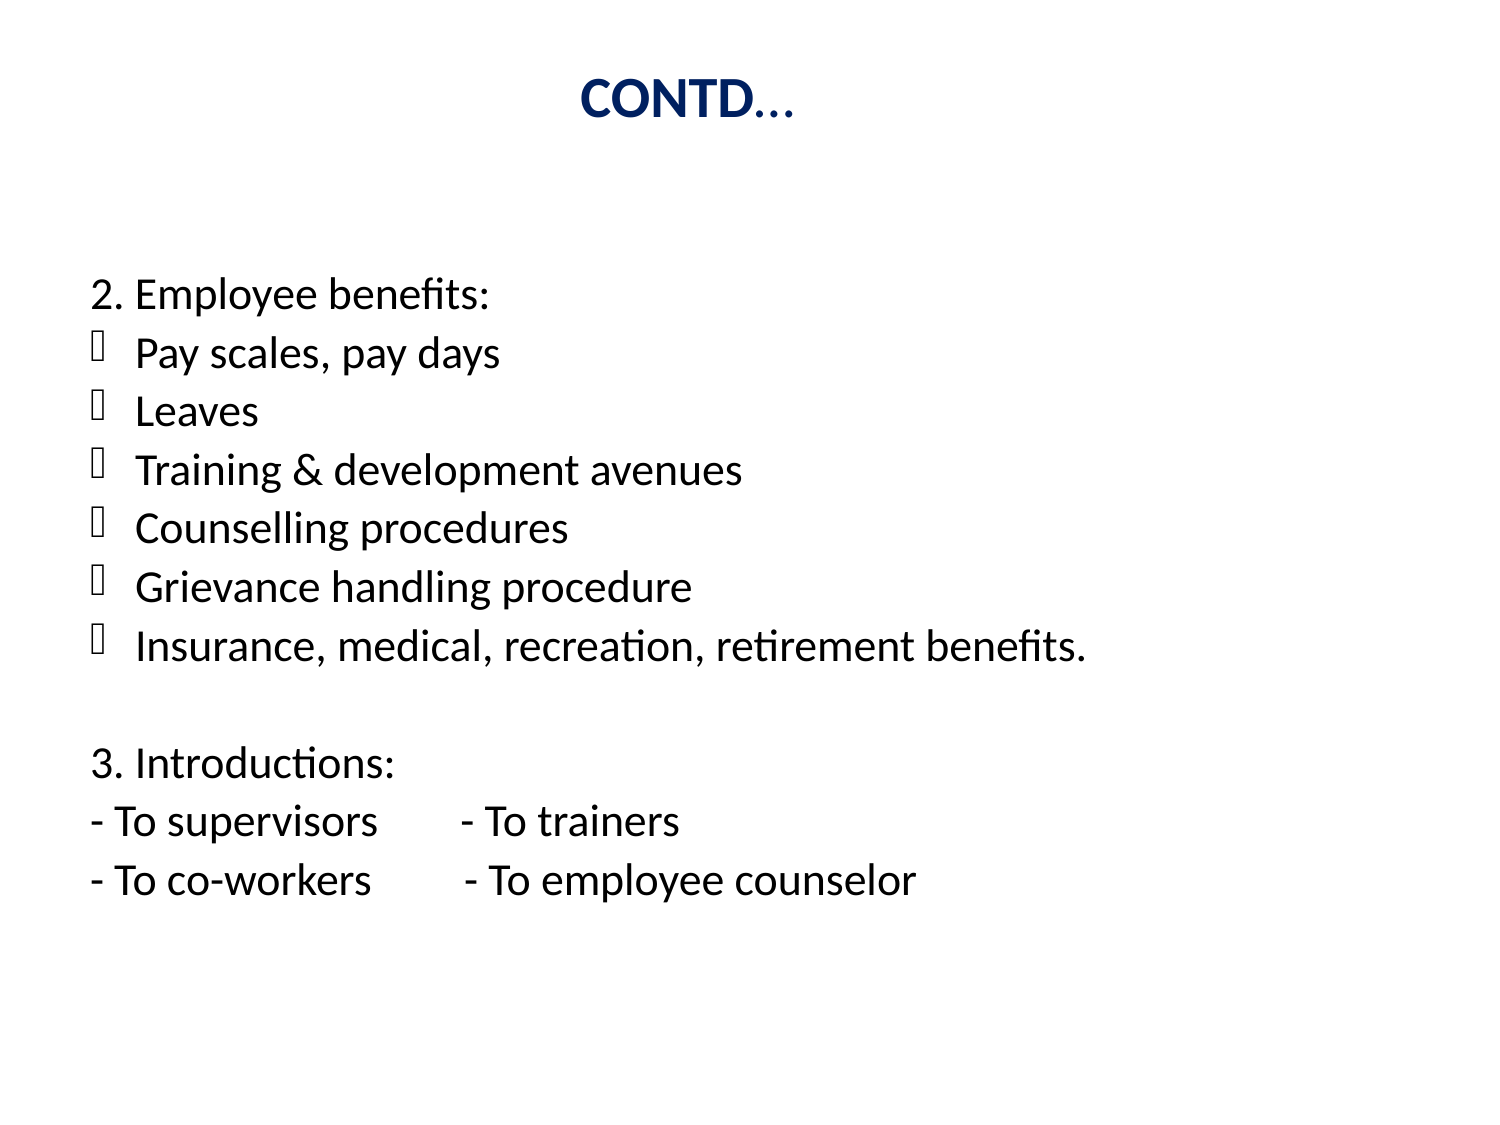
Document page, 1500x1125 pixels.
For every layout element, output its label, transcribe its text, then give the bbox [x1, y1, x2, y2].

list 2. Employee benefits: Pay scales, pay days Leaves Training & development avenues Counselling procedures Grievance handling procedure Insurance, medical, recreation, retirement benefits. 3. Introductions: - To supervisors - To trainers - To co-workers - To employee counselor [75, 262, 1413, 1062]
title CONTD… [75, 0, 1300, 188]
